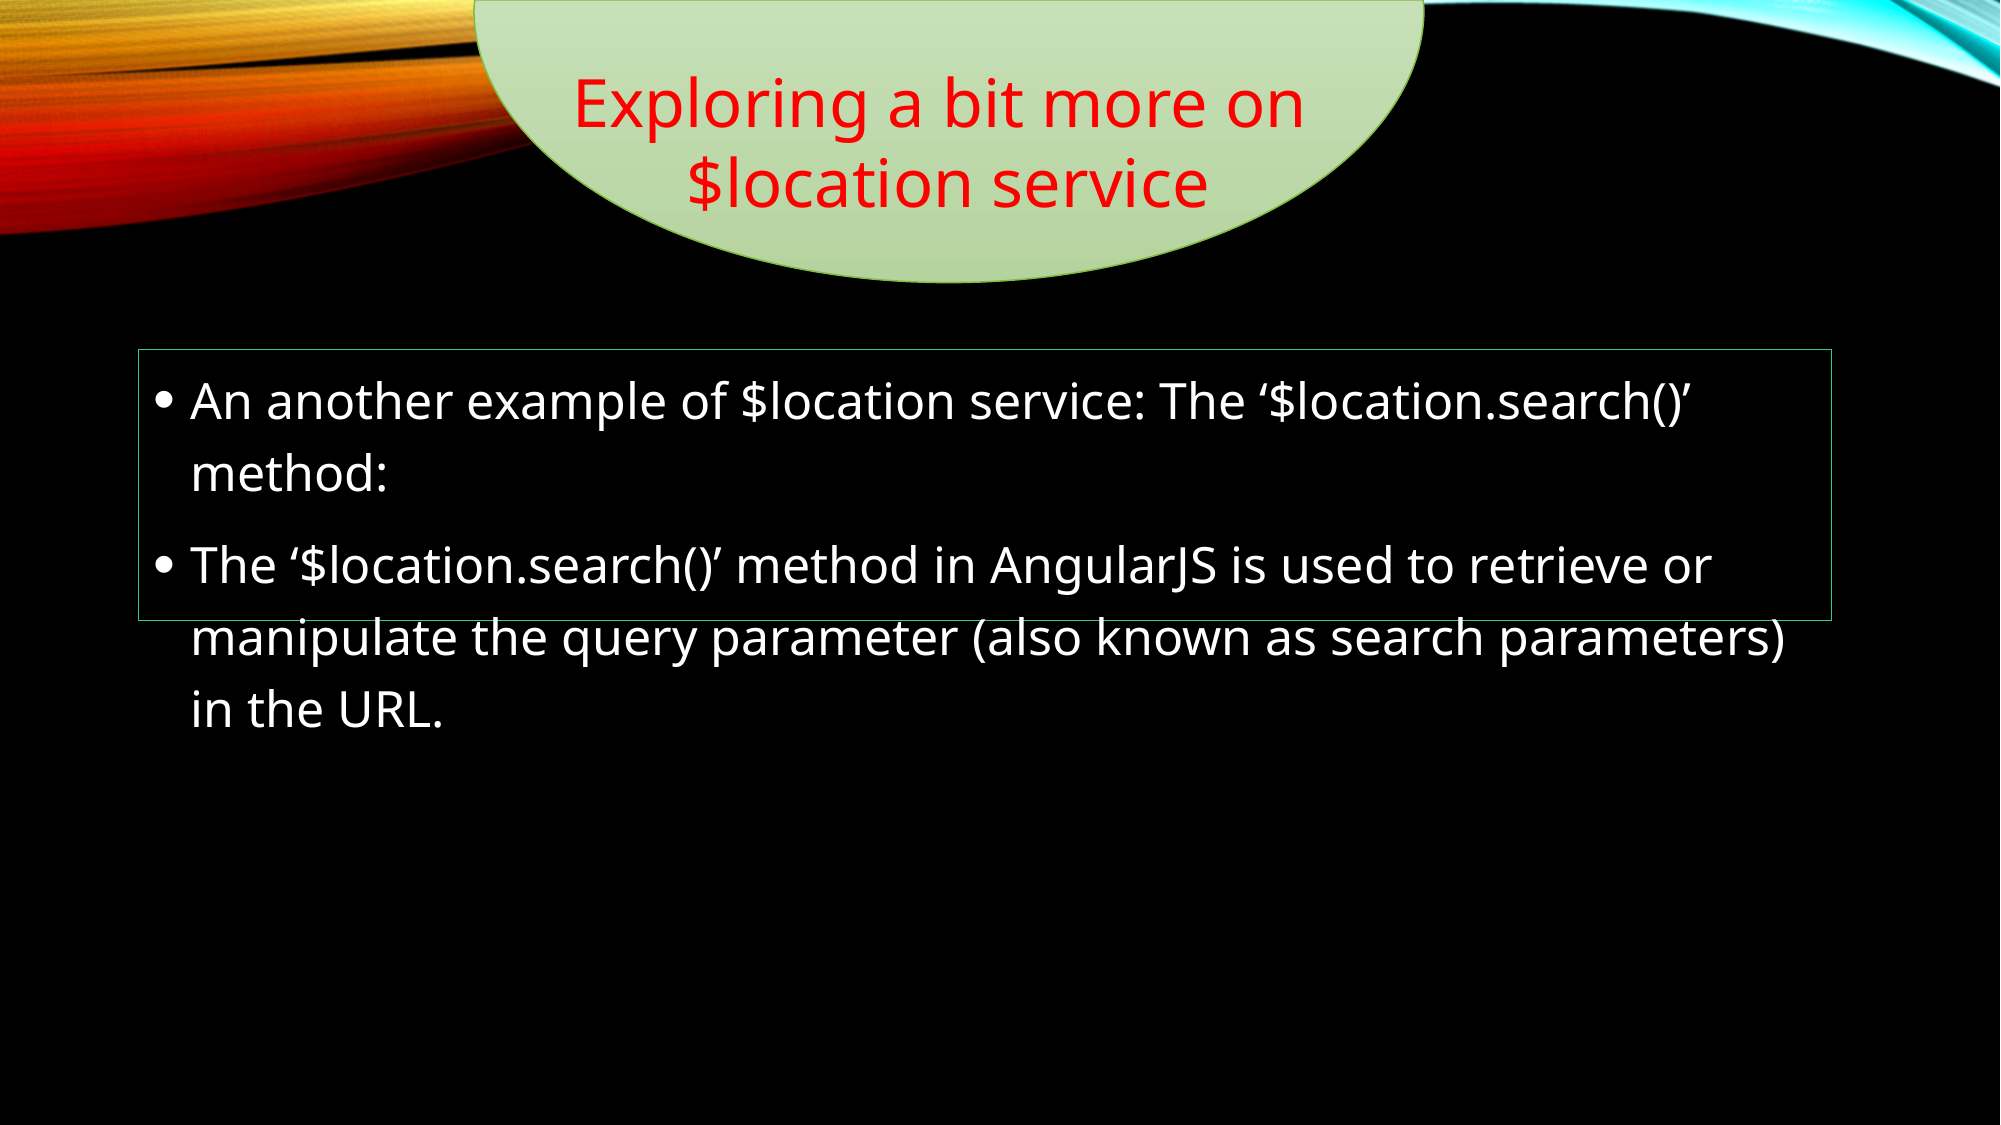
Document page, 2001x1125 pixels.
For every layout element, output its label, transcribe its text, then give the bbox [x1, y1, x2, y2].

picture [0, 0, 681, 237]
picture [1217, 0, 2000, 237]
text_box An another example of $location service: The ‘$location.search()’ method: The ‘$location.search()’ method in AngularJS is used to retrieve or manipulate the query parameter (also known as search parameters) in the URL. [138, 349, 1832, 621]
text_box Exploring a bit more on $location service [473, 0, 1425, 284]
